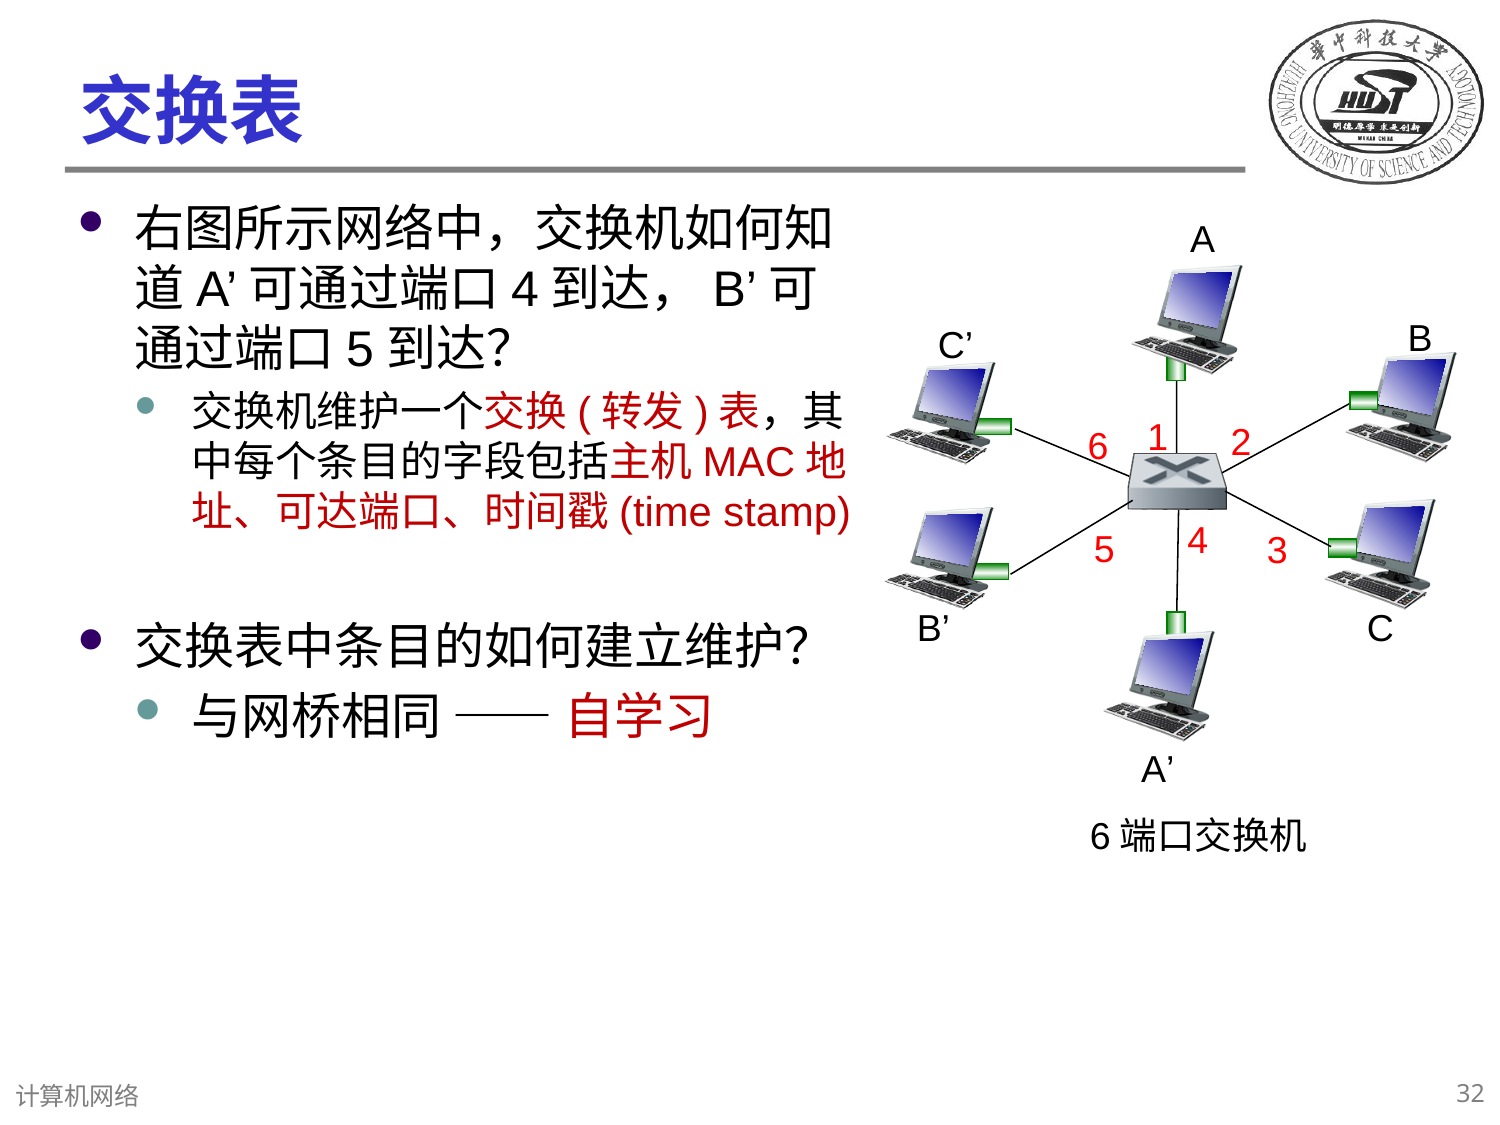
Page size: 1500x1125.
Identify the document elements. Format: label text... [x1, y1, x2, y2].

footer 计算机网络 [0, 1073, 632, 1125]
picture [1257, 18, 1489, 185]
slide_number 32 [1149, 1070, 1500, 1125]
list 右图所示网络中，交换机如何知道A’可通过端口4到达，B’可通过端口5到达？ 交换机维护一个交换(转发)表，其中每个条目的字段包括主机MAC地址、可达端口、时间戳(time stamp) 交换表中条目的如何建立维护？ 与网桥相同 —— 自学习 [62, 188, 881, 1059]
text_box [857, 207, 1459, 866]
title 交换表 [64, 50, 1318, 162]
